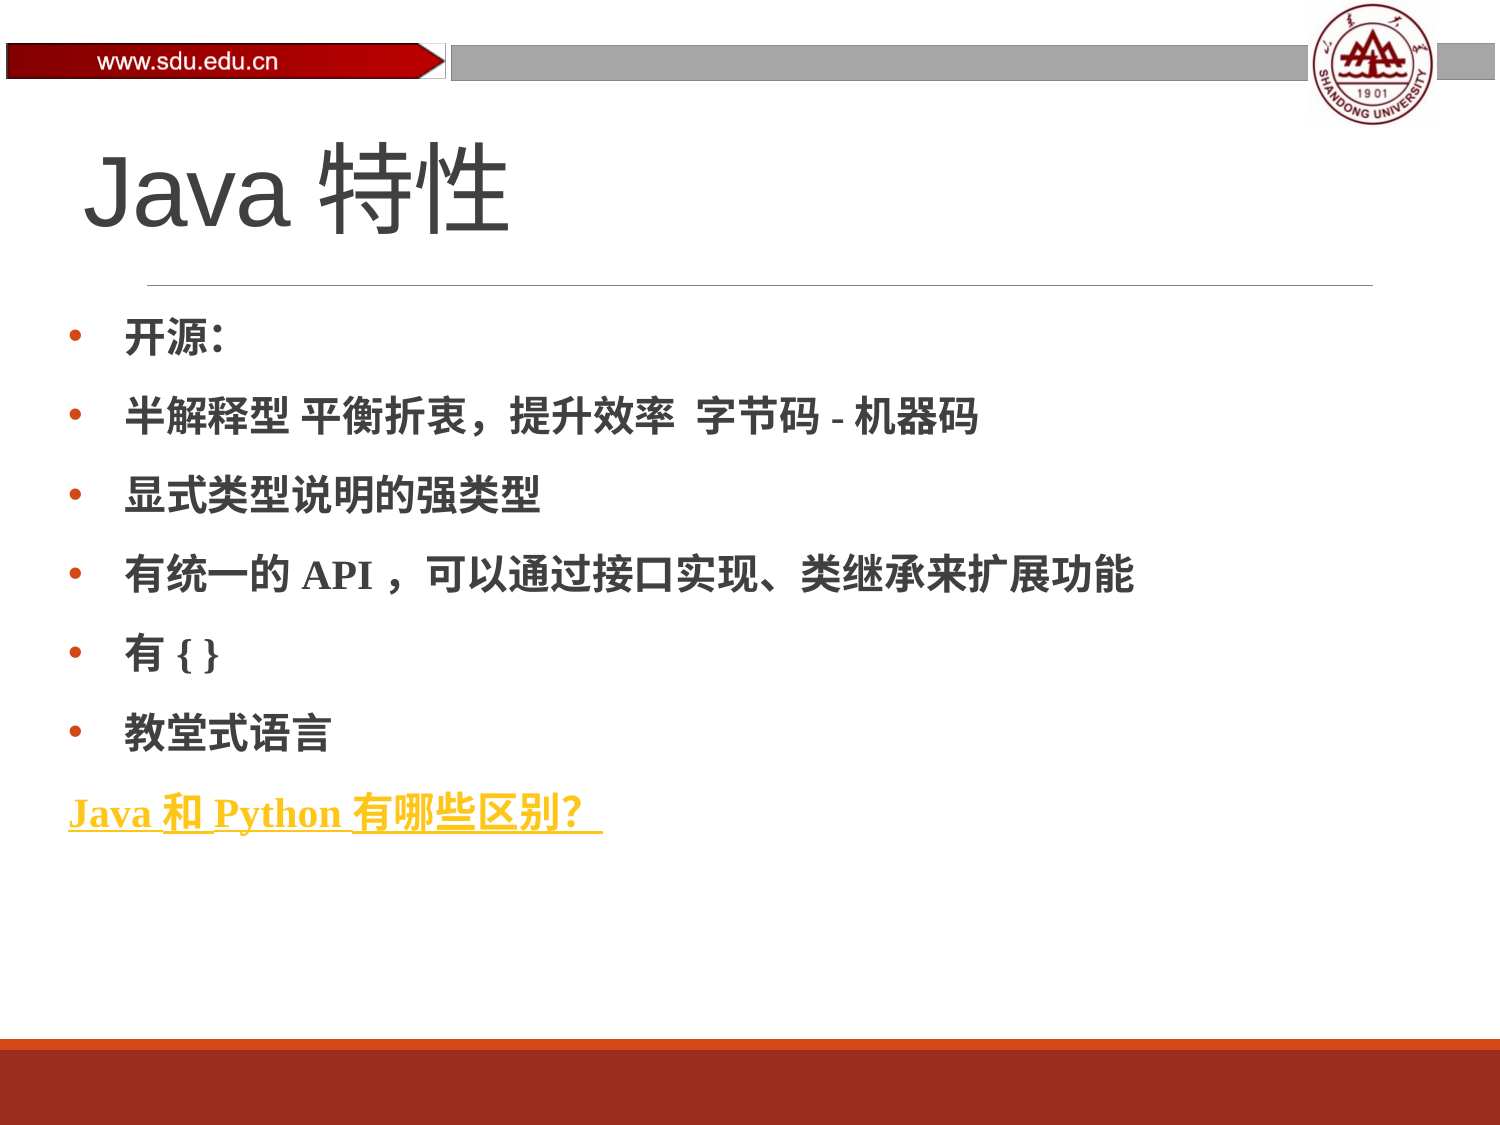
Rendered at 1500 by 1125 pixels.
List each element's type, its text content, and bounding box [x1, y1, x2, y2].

title Java特性 [68, 102, 1459, 255]
list 开源： 半解释型 平衡折衷，提升效率 字节码-机器码 显式类型说明的强类型 有统一的API，可以通过接口实现、类继承来扩展功能 有{ } 教堂式语言 Java 和 Python 有哪些区别？ [68, 302, 1459, 963]
picture [6, 0, 1495, 102]
